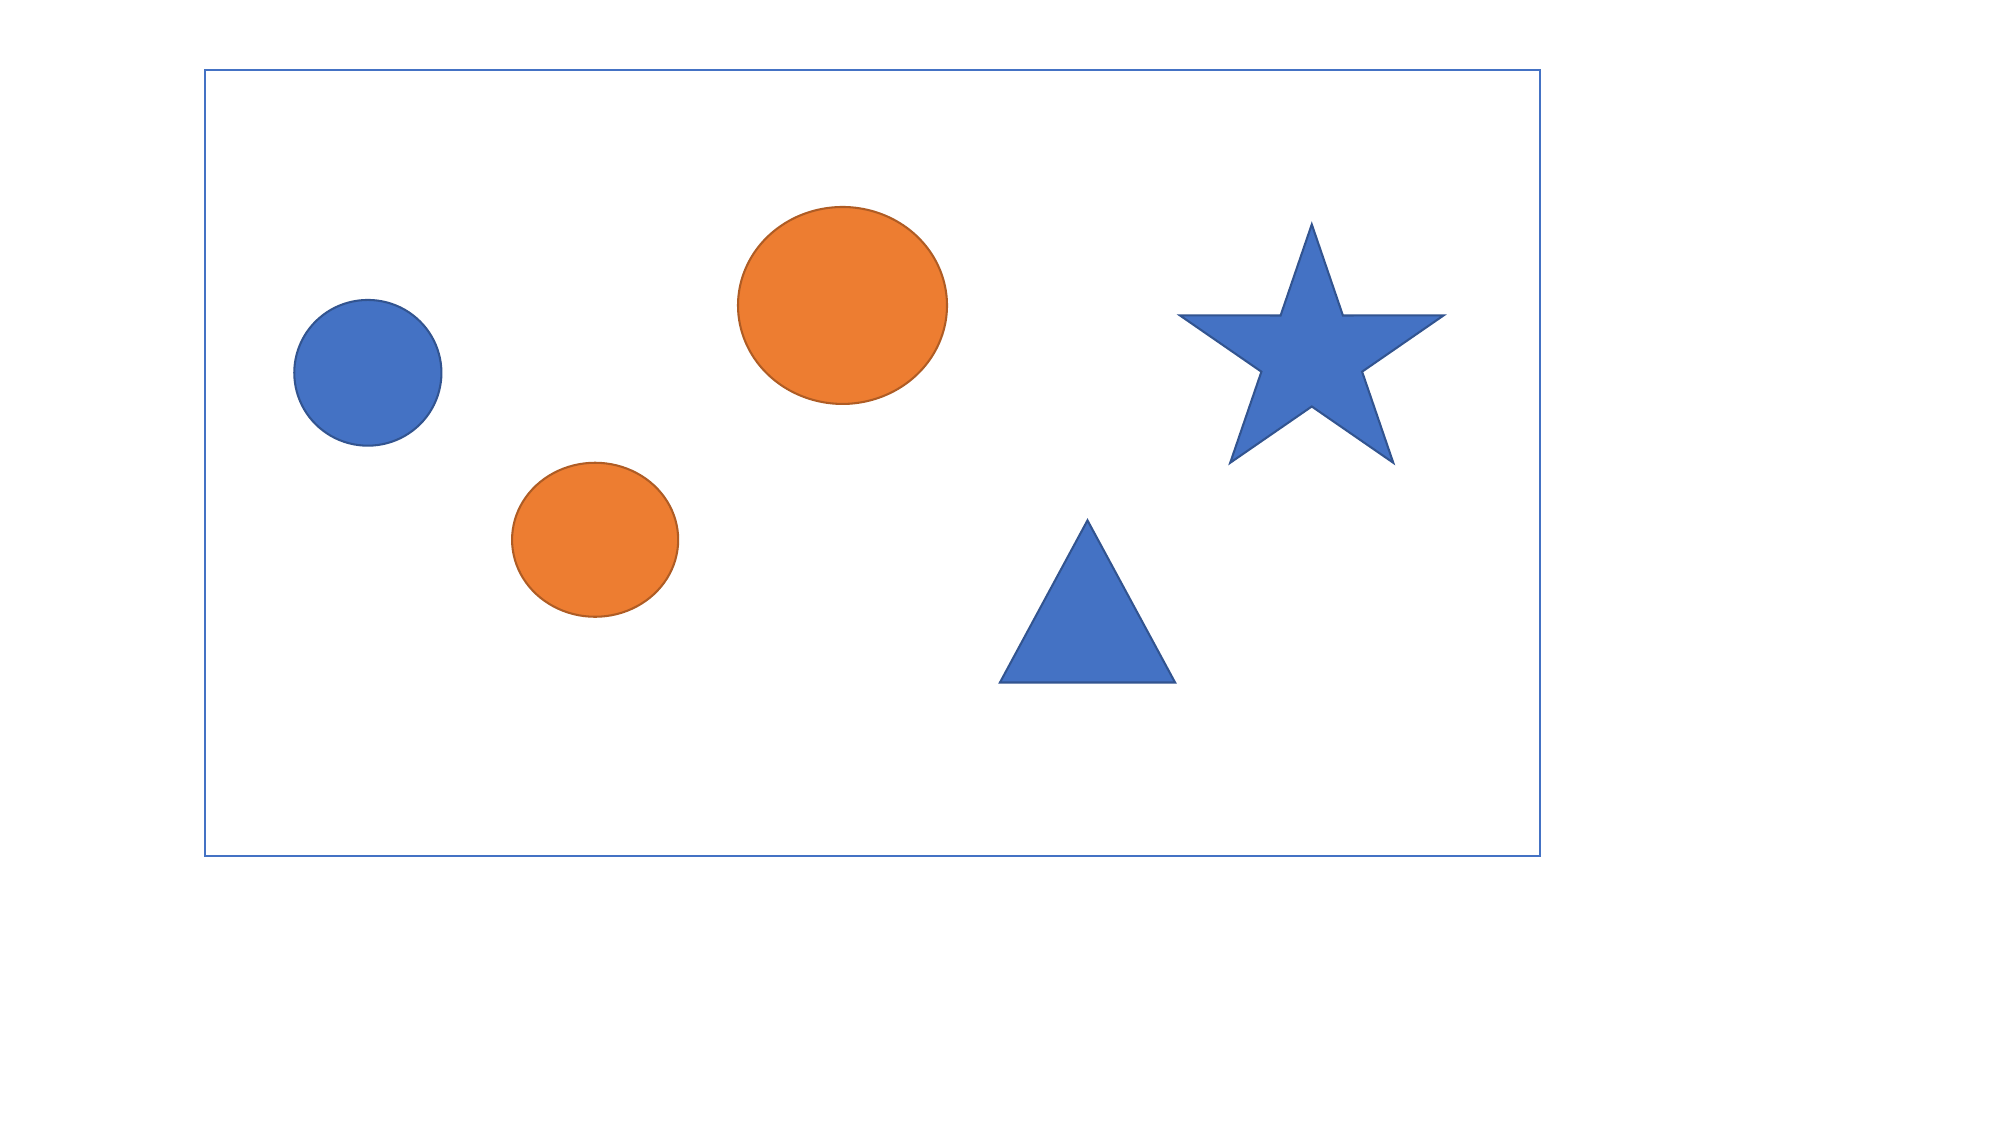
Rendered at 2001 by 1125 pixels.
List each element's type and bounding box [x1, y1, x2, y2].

text_box [293, 298, 443, 447]
text_box [511, 461, 680, 618]
text_box [736, 205, 949, 405]
text_box [204, 69, 1541, 857]
text_box [1176, 221, 1447, 466]
text_box [998, 518, 1177, 684]
